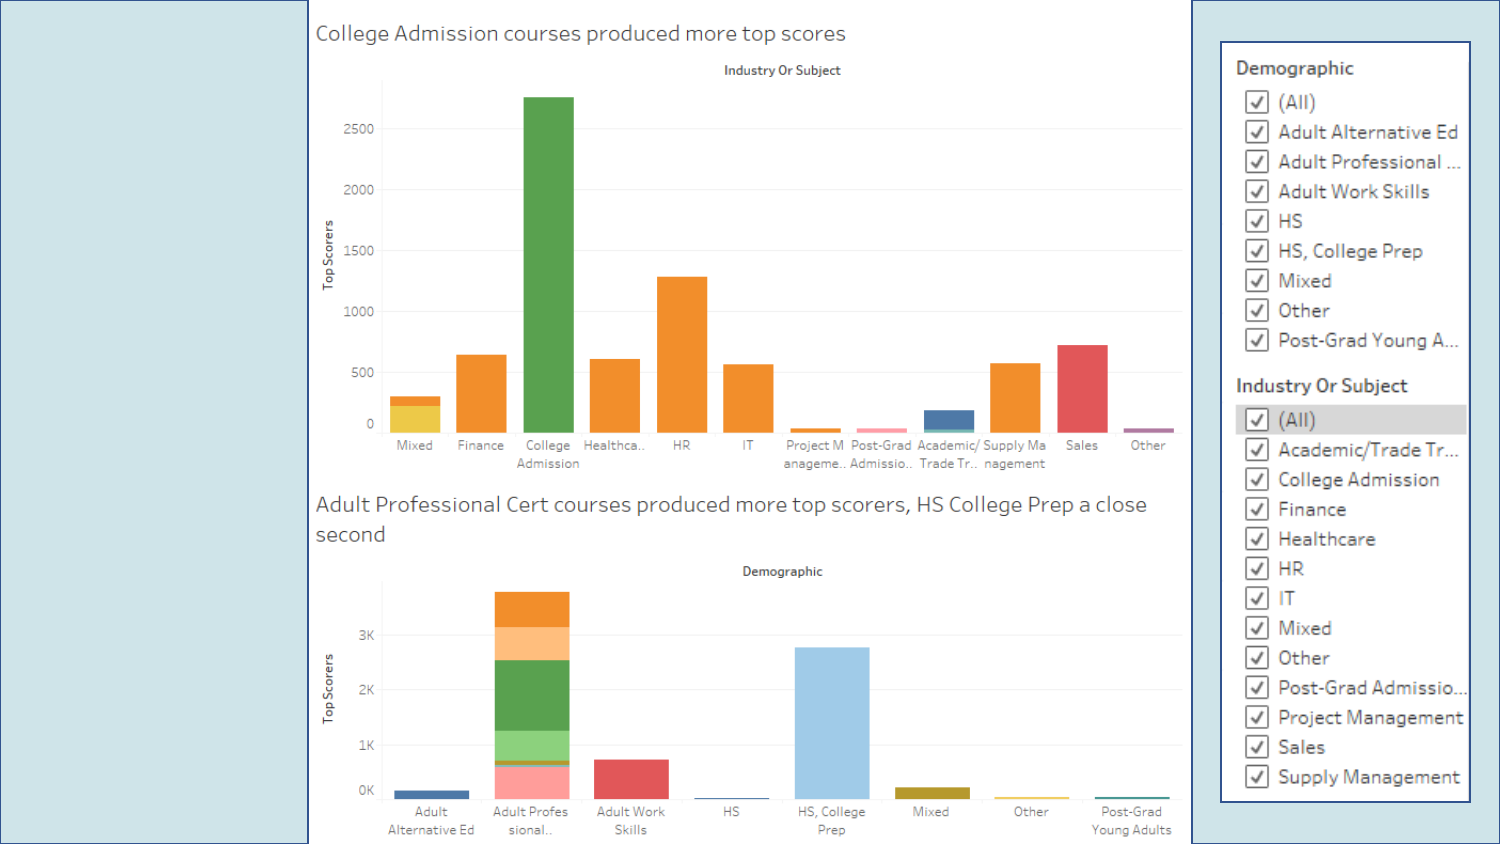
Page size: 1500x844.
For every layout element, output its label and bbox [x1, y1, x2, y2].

text_box [1193, 0, 1500, 844]
picture [309, 0, 1191, 844]
text_box [0, 0, 307, 844]
picture [1222, 42, 1470, 801]
